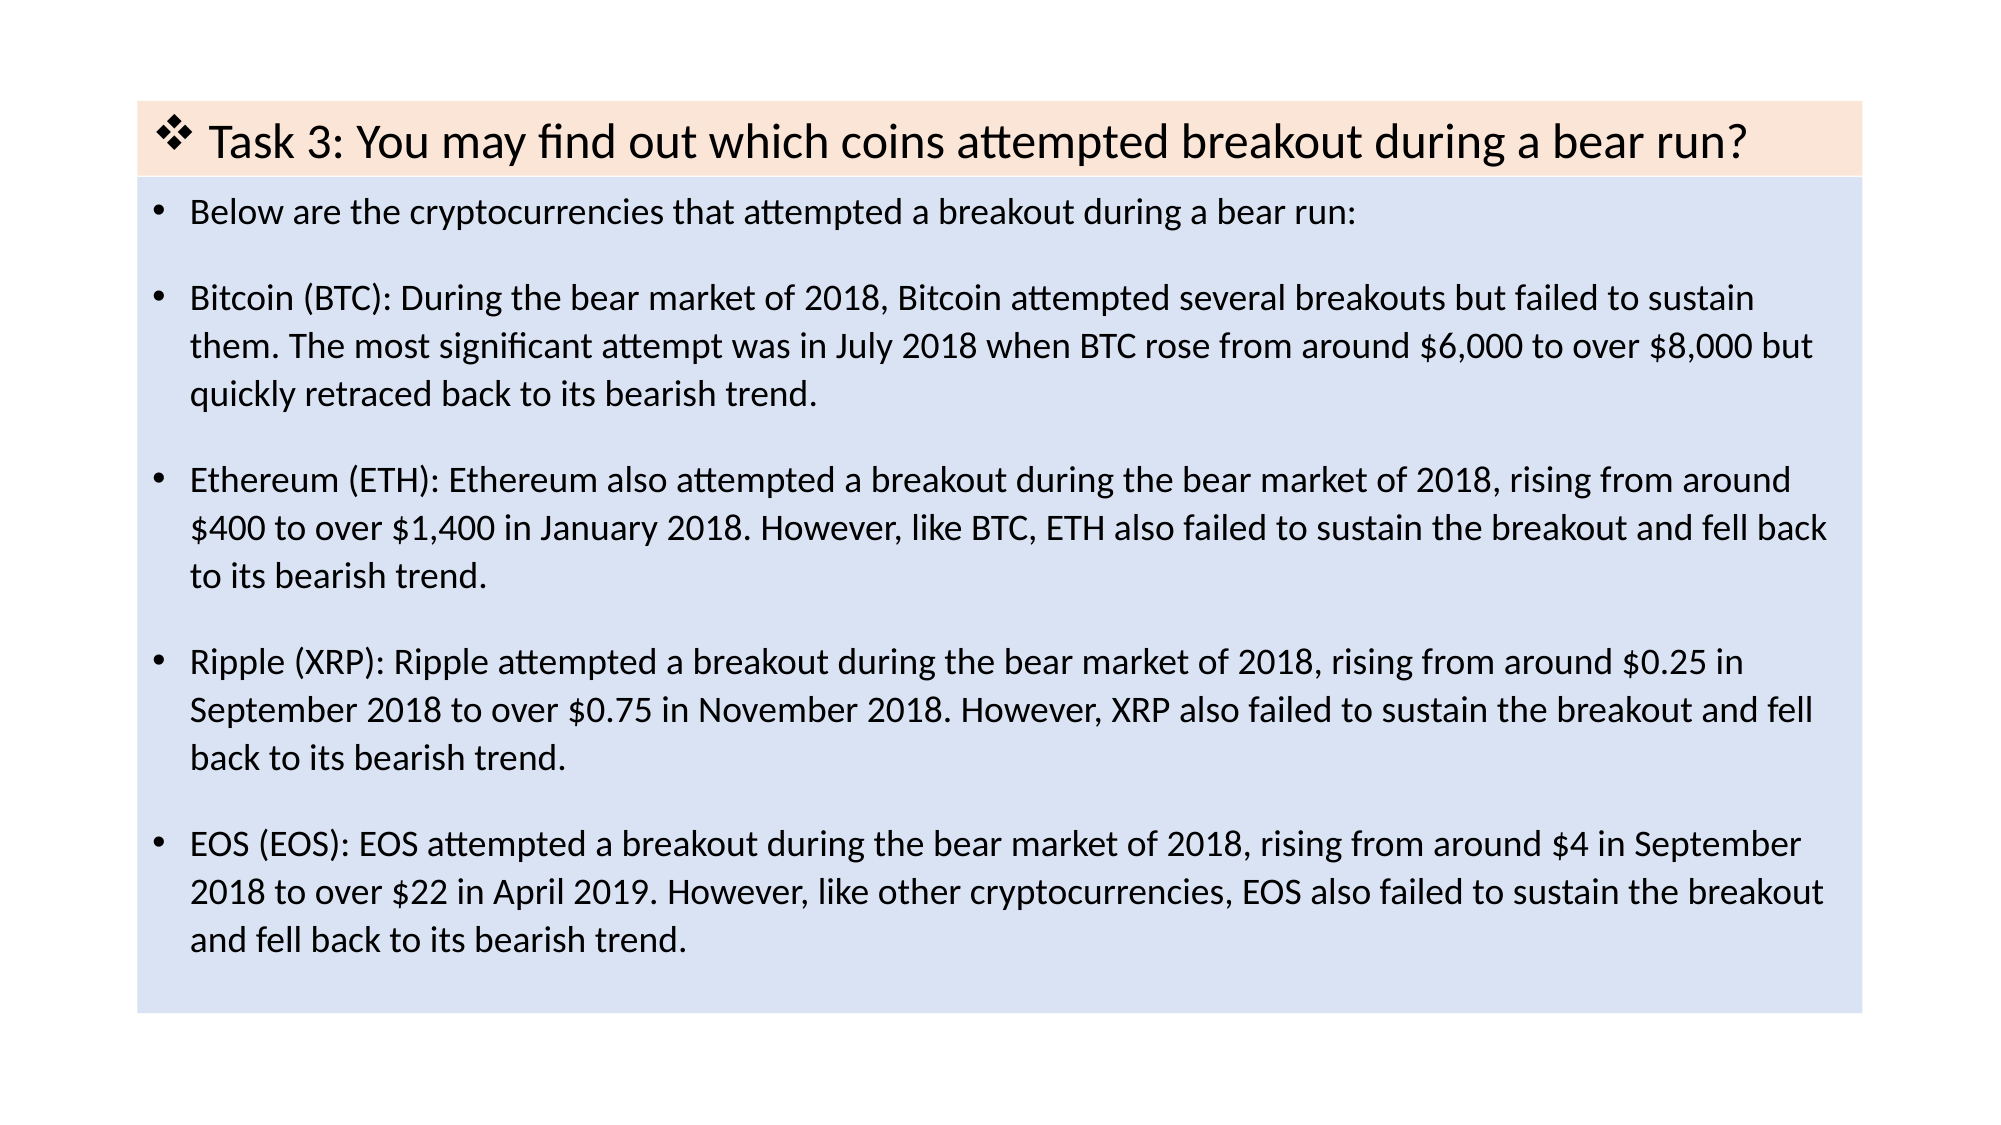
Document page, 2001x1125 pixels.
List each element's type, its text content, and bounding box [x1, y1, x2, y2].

text_box Task 3: You may find out which coins attempted breakout during a bear run? [137, 100, 1863, 176]
list Below are the cryptocurrencies that attempted a breakout during a bear run: Bitcoin (BTC): During the bear market of 2018, Bitcoin attempted several breakouts but failed to sustain them. The most significant attempt was in July 2018 when BTC rose from around $6,000 to over $8,000 but quickly retraced back to its bearish trend. Ethereum (ETH): Ethereum also attempted a breakout during the bear market of 2018, rising from around $400 to over $1,400 in January 2018. However, like BTC, ETH also failed to sustain the breakout and fell back to its bearish trend. Ripple (XRP): Ripple attempted a breakout during the bear market of 2018, rising from around $0.25 in September 2018 to over $0.75 in November 2018. However, XRP also failed to sustain the breakout and fell back to its bearish trend. EOS (EOS): EOS attempted a breakout during the bear market of 2018, rising from around $4 in September 2018 to over $22 in April 2019. However, like other cryptocurrencies, EOS also failed to sustain the breakout and fell back to its bearish trend. [137, 176, 1863, 1014]
